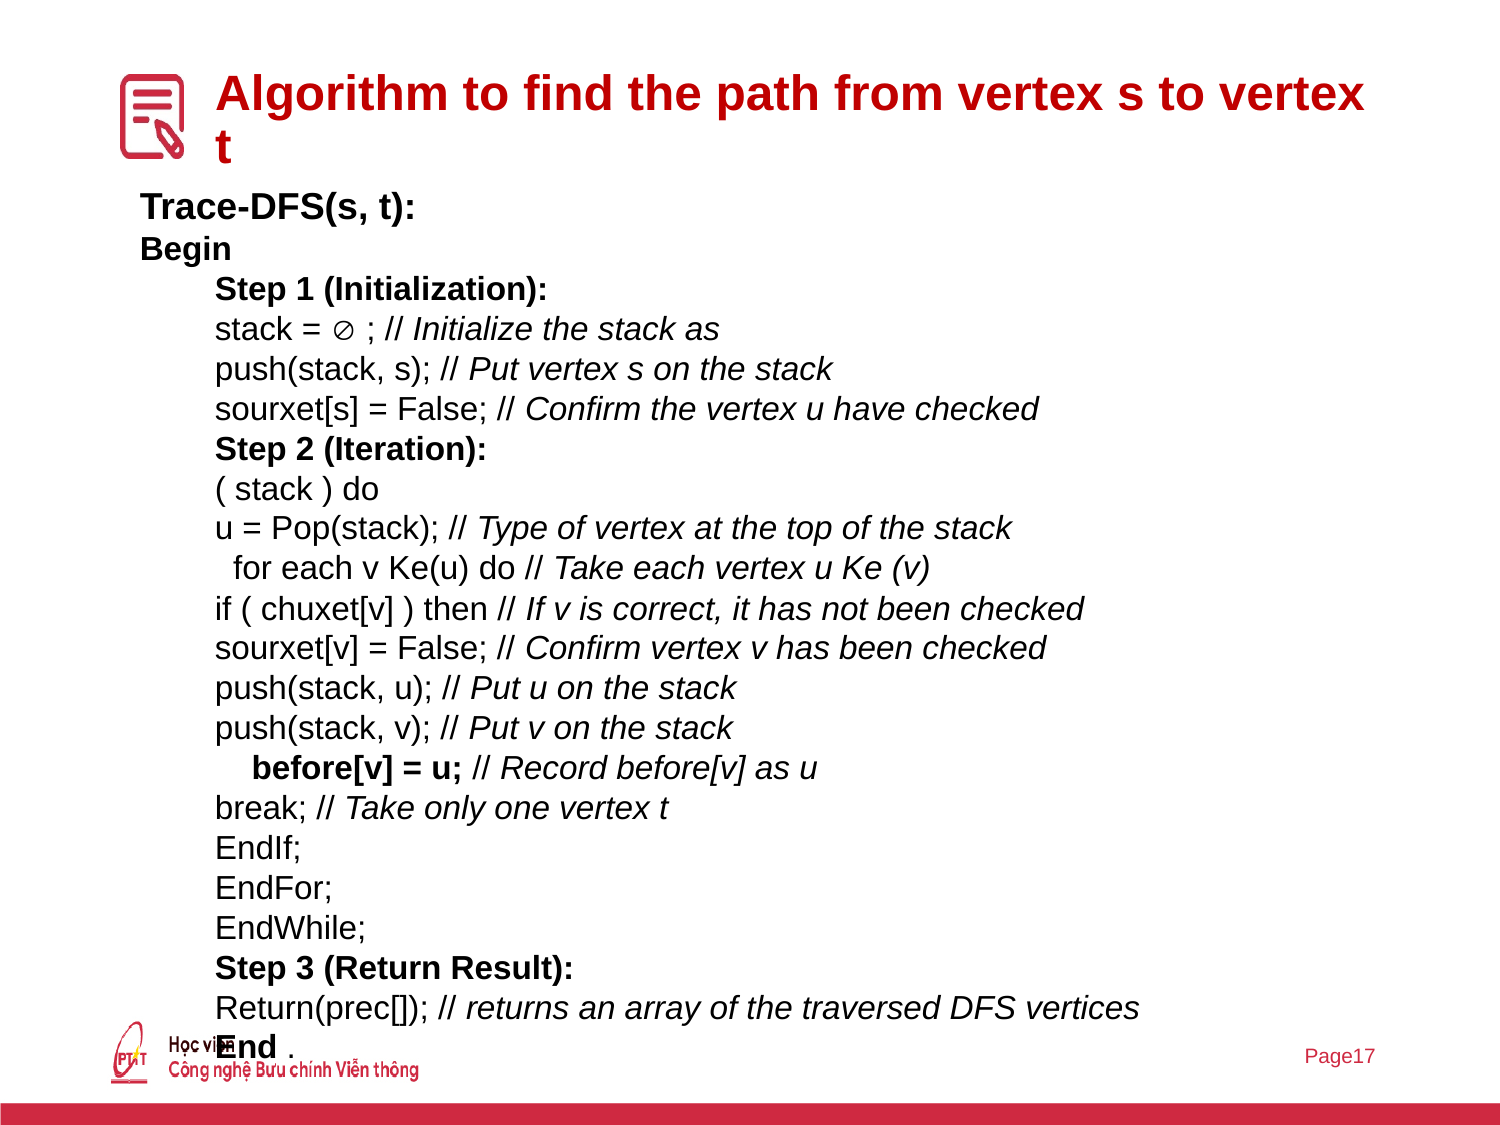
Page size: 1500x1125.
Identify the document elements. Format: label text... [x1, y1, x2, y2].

picture [0, 0, 1500, 1125]
text_box Trace-DFS(s, t): Begin Step 1 (Initialization): stack =  ; // Initialize the stack as push(stack, s); // Put vertex s on the stack sourxet[s] = False; // Confirm the vertex u have checked Step 2 (Iteration): ( stack ) do u = Pop(stack); // Type of vertex at the top of the stack for each v Ke(u) do // Take each vertex u Ke (v) if ( chuxet[v] ) then // If v is correct, it has not been checked sourxet[v] = False; // Confirm vertex v has been checked push(stack, u); // Put u on the stack push(stack, v); // Put v on the stack before[v] = u; // Record before[v] as u break; // Take only one vertex t EndIf; EndFor; EndWhile; Step 3 (Return Result): Return(prec[]); // returns an array of the traversed DFS vertices End . [124, 174, 1495, 1073]
title Algorithm to find the path from vertex s to vertex t [200, 59, 1397, 183]
